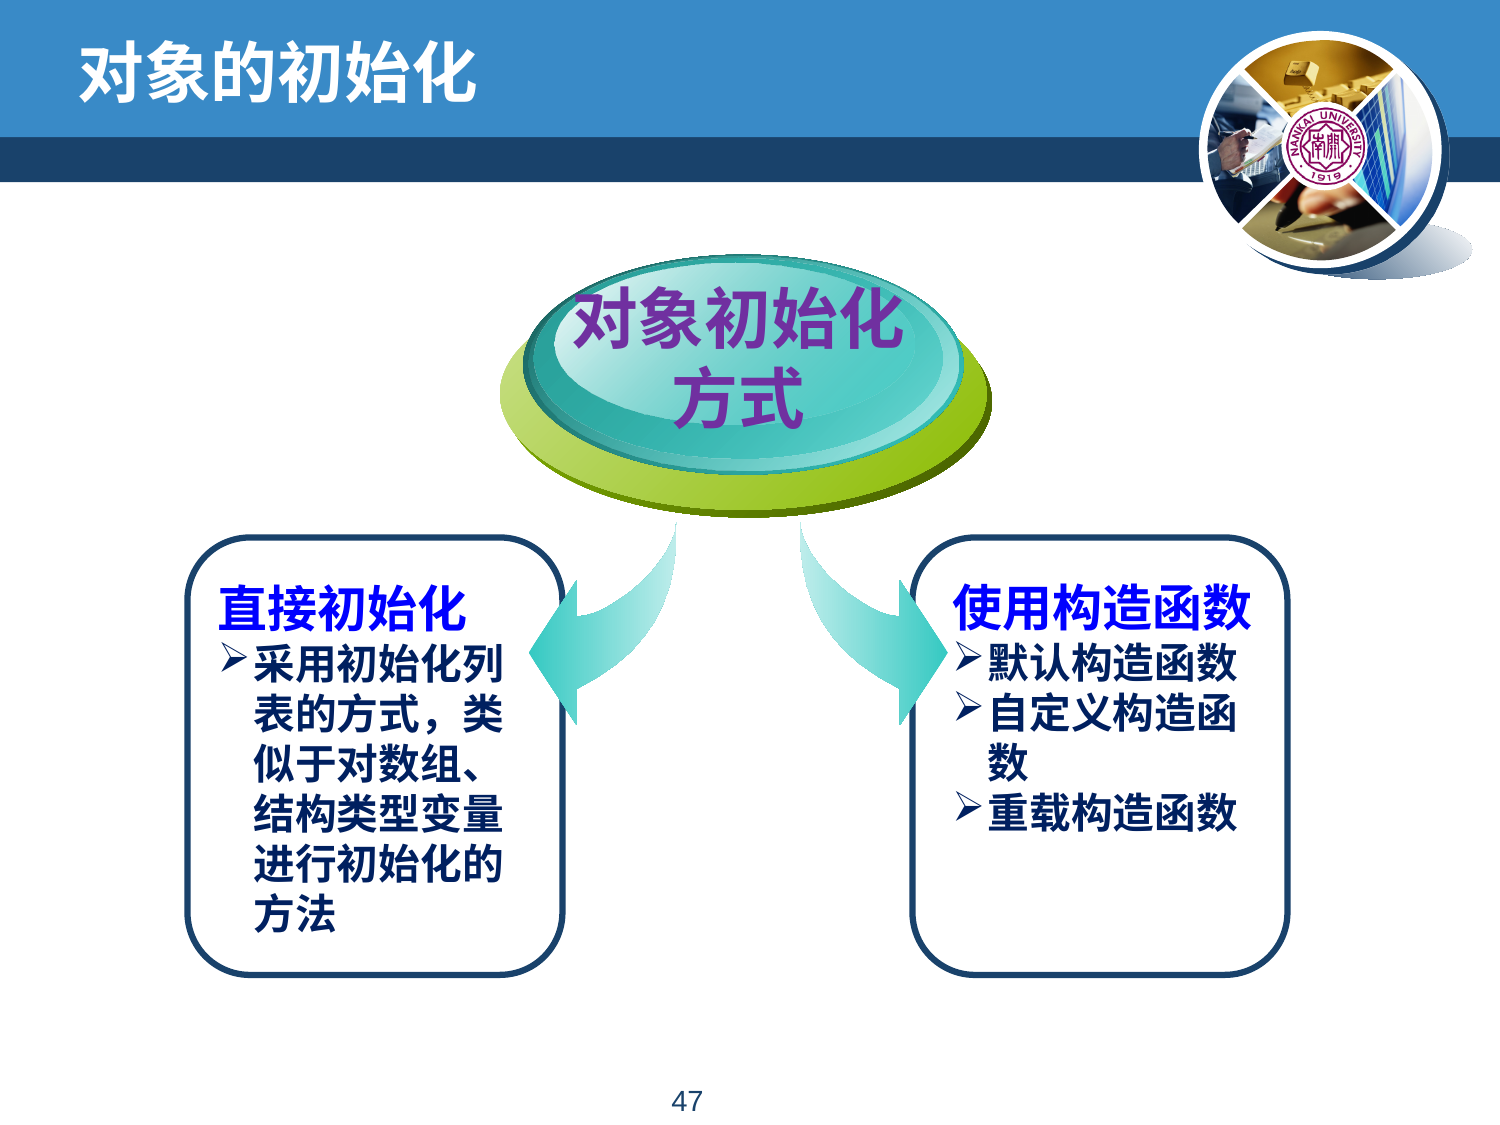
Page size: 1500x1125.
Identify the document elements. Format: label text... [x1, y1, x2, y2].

text_box 使用构造函数 默认构造函数 自定义构造函 数 重载构造函数 [937, 569, 1278, 845]
text_box [187, 537, 563, 975]
text_box 直接初始化 采用初始化列表的方式，类似于对数组、结构类型变量进行初始化的方法 [203, 570, 538, 946]
text_box [912, 537, 1288, 975]
text_box [798, 521, 899, 726]
slide_number 46 [512, 1074, 863, 1114]
text_box [799, 521, 948, 726]
text_box [528, 521, 677, 726]
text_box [499, 254, 992, 518]
text_box [801, 521, 948, 651]
picture [1207, 40, 1433, 261]
text_box [900, 654, 948, 726]
title 对象的初始化 [62, 24, 1275, 118]
